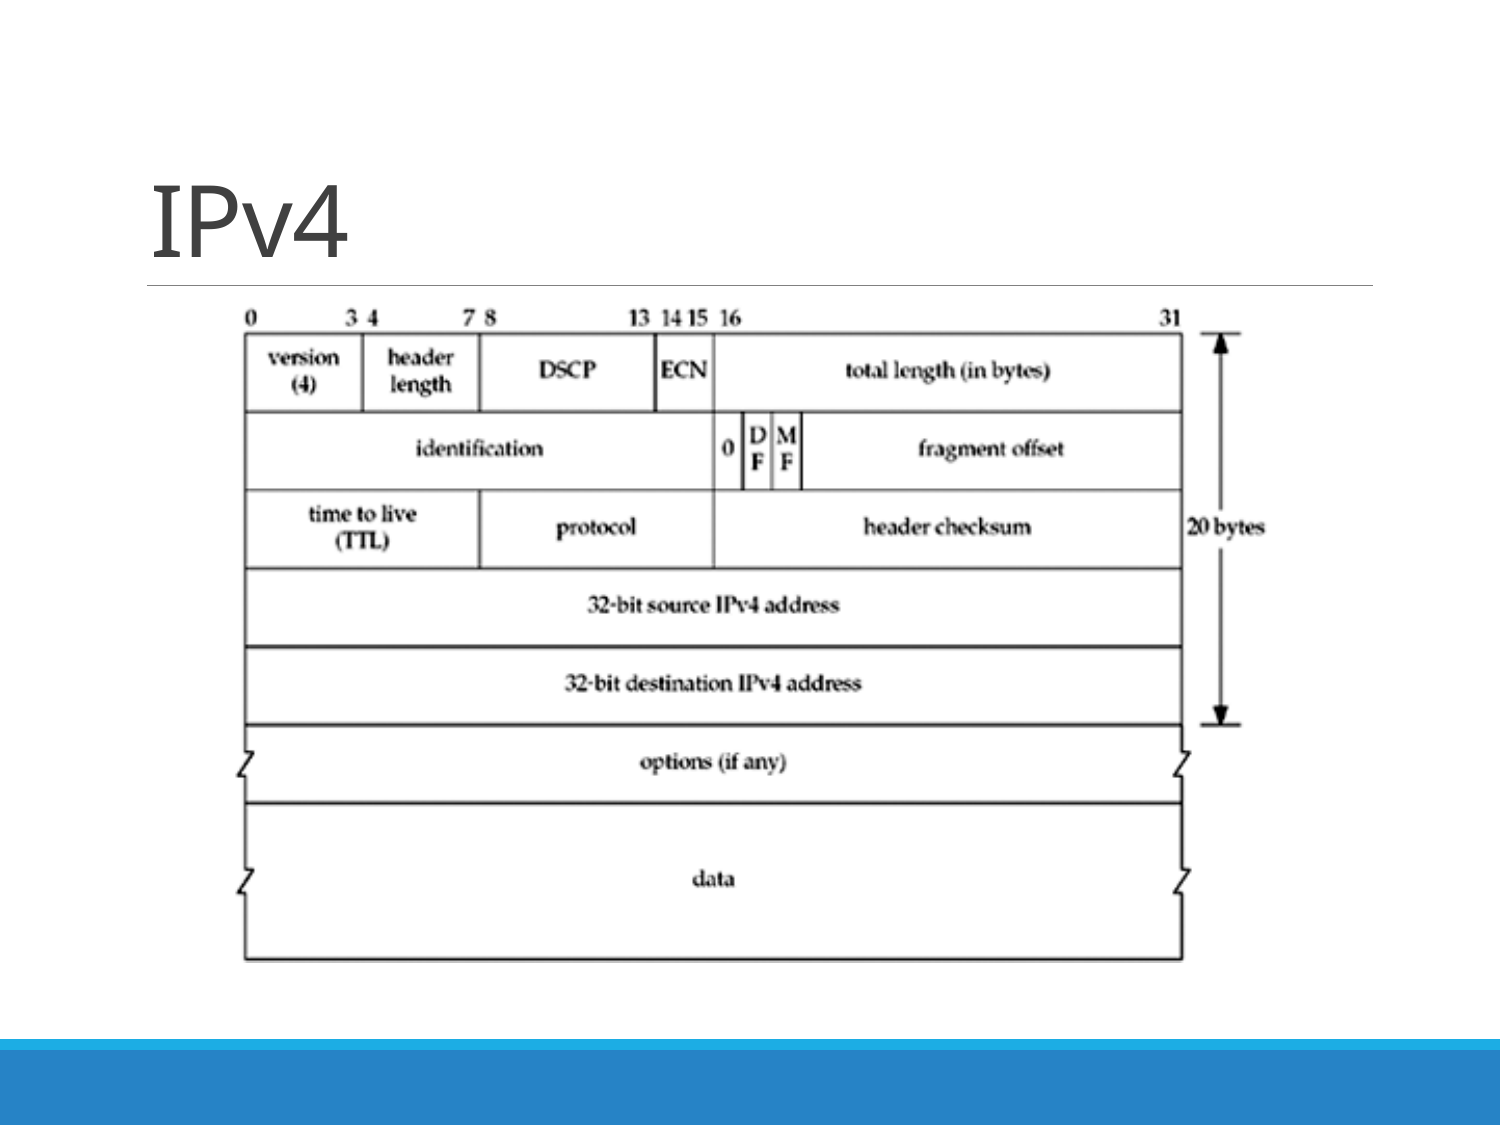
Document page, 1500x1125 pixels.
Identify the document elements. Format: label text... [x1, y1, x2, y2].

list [234, 302, 1273, 964]
title IPv4 [135, 47, 1373, 285]
